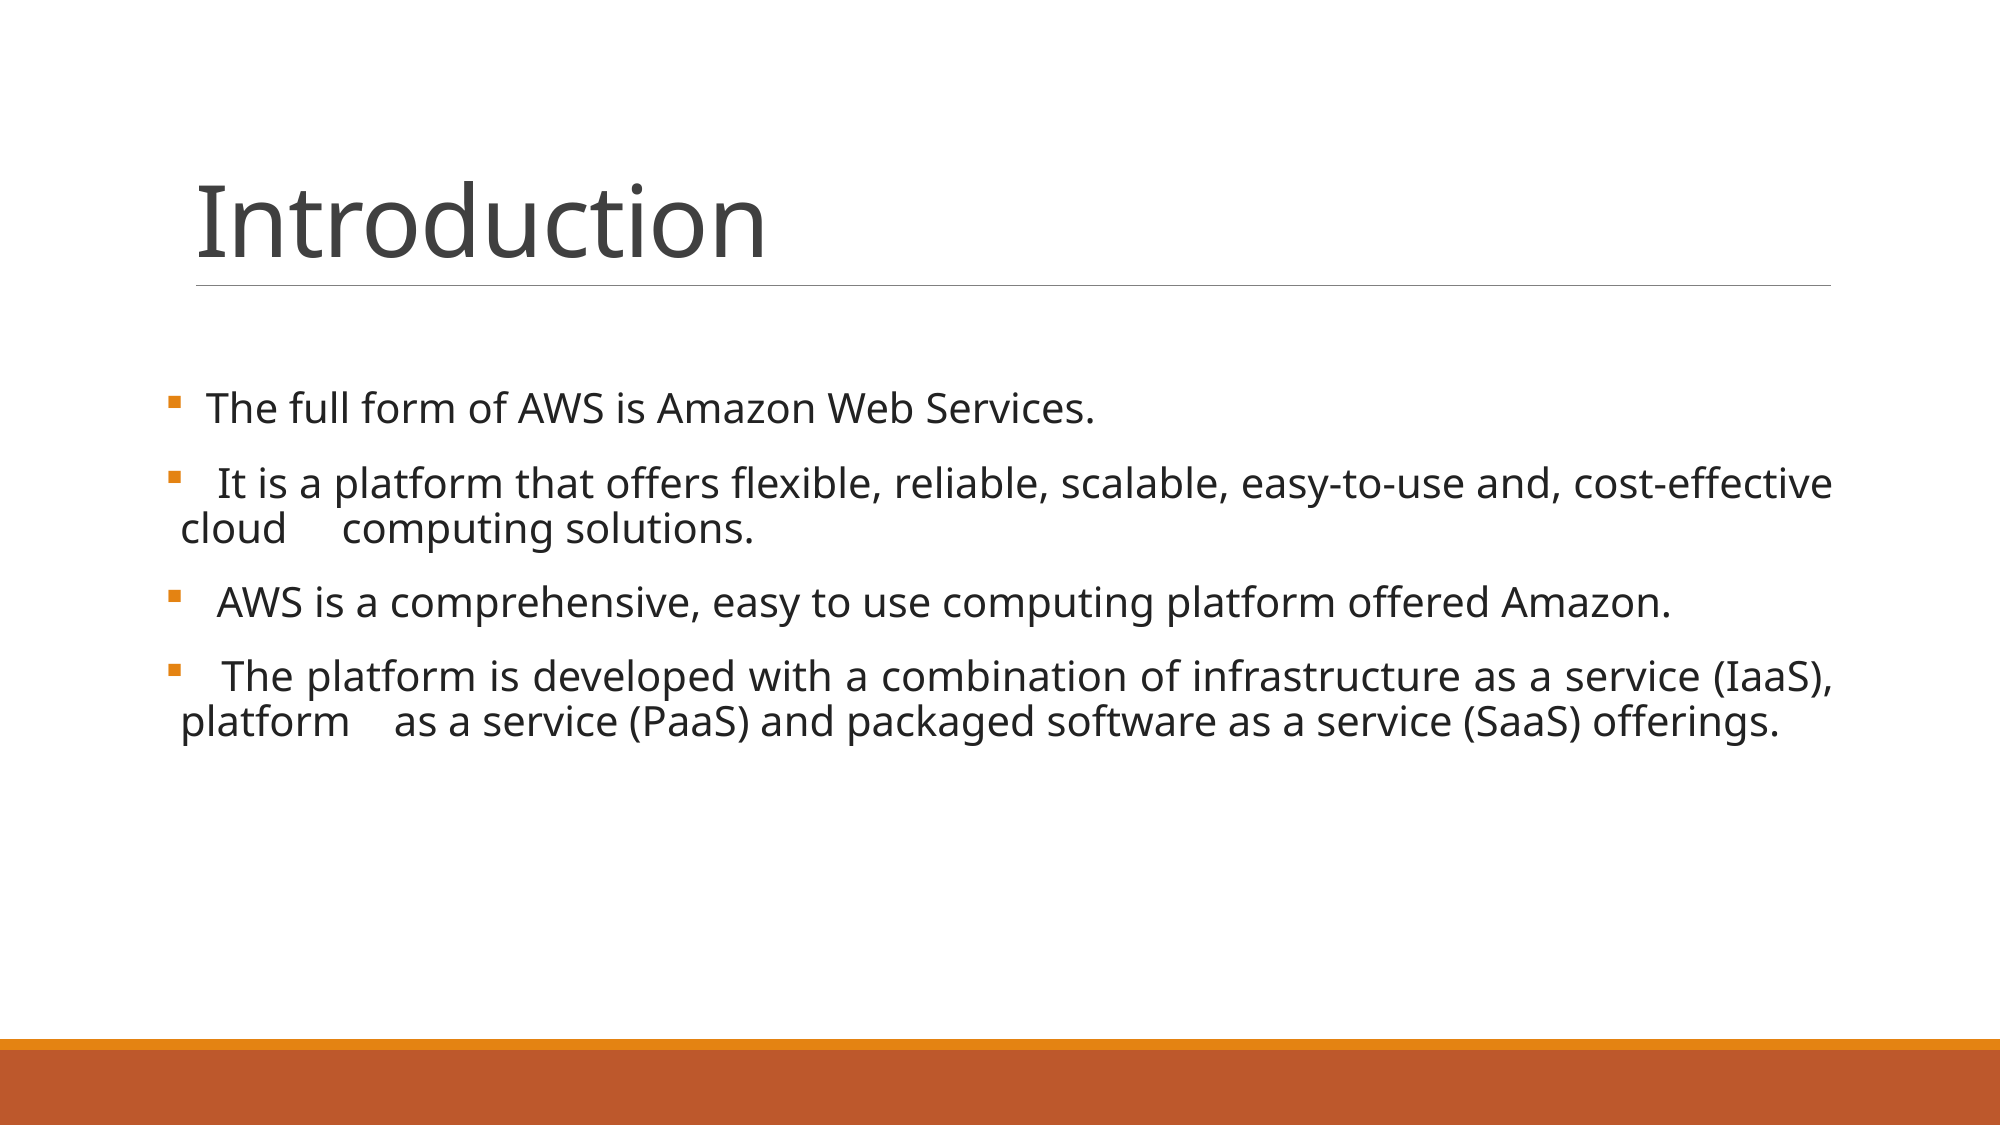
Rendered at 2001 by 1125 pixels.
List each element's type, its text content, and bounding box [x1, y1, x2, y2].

list The full form of AWS is Amazon Web Services. It is a platform that offers flexible, reliable, scalable, easy-to-use and, cost-effective cloud computing solutions. AWS is a comprehensive, easy to use computing platform offered Amazon. The platform is developed with a combination of infrastructure as a service (IaaS), platform as a service (PaaS) and packaged software as a service (SaaS) offerings. [165, 301, 1835, 945]
title Introduction [180, 47, 1830, 285]
